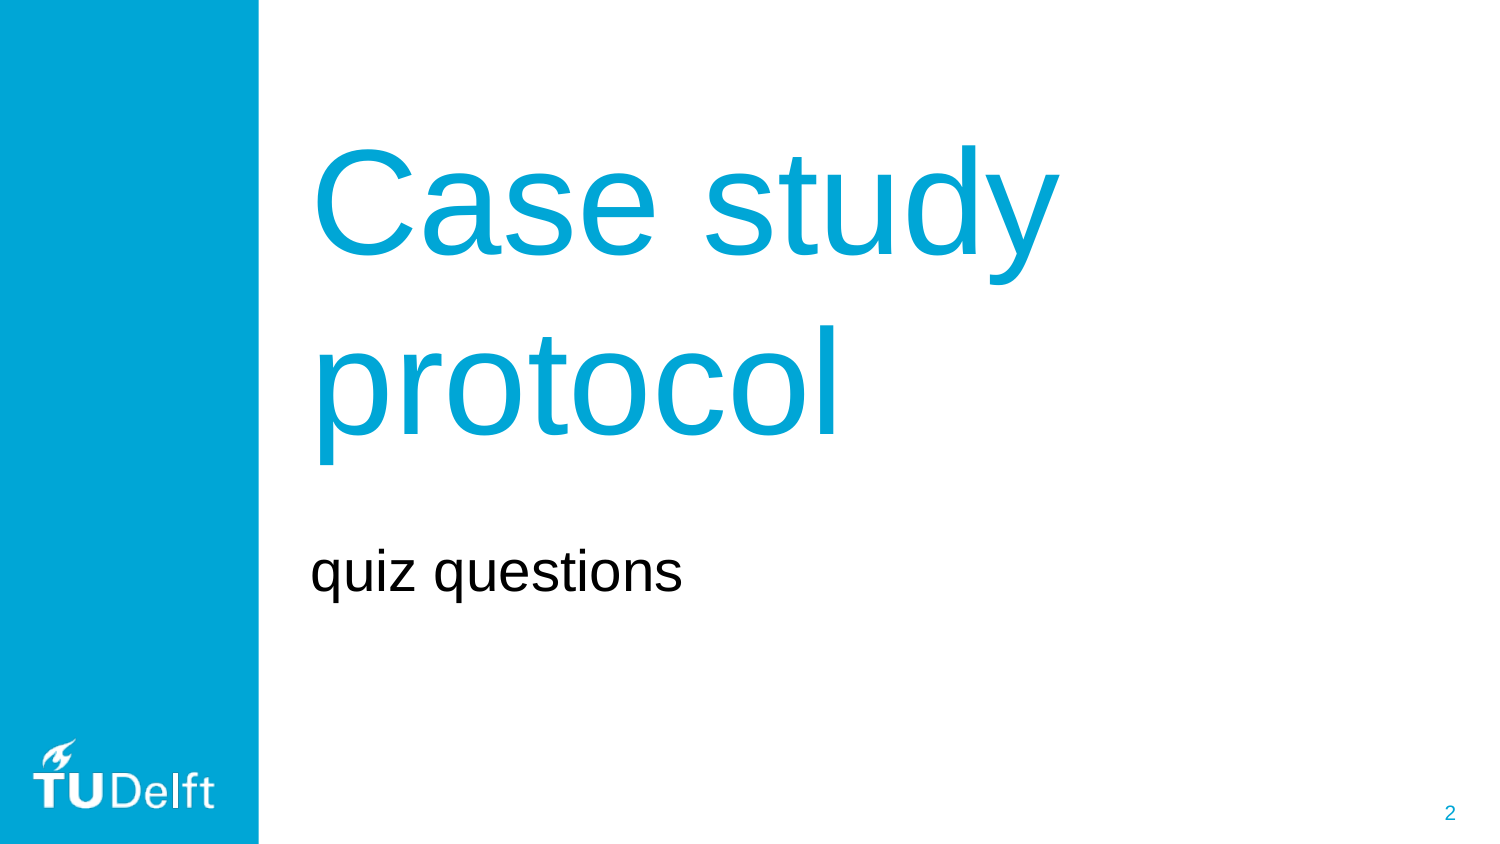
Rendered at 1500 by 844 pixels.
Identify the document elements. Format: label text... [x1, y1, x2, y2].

subtitle quiz questions [295, 525, 1455, 694]
title Case study protocol [295, 101, 1488, 467]
